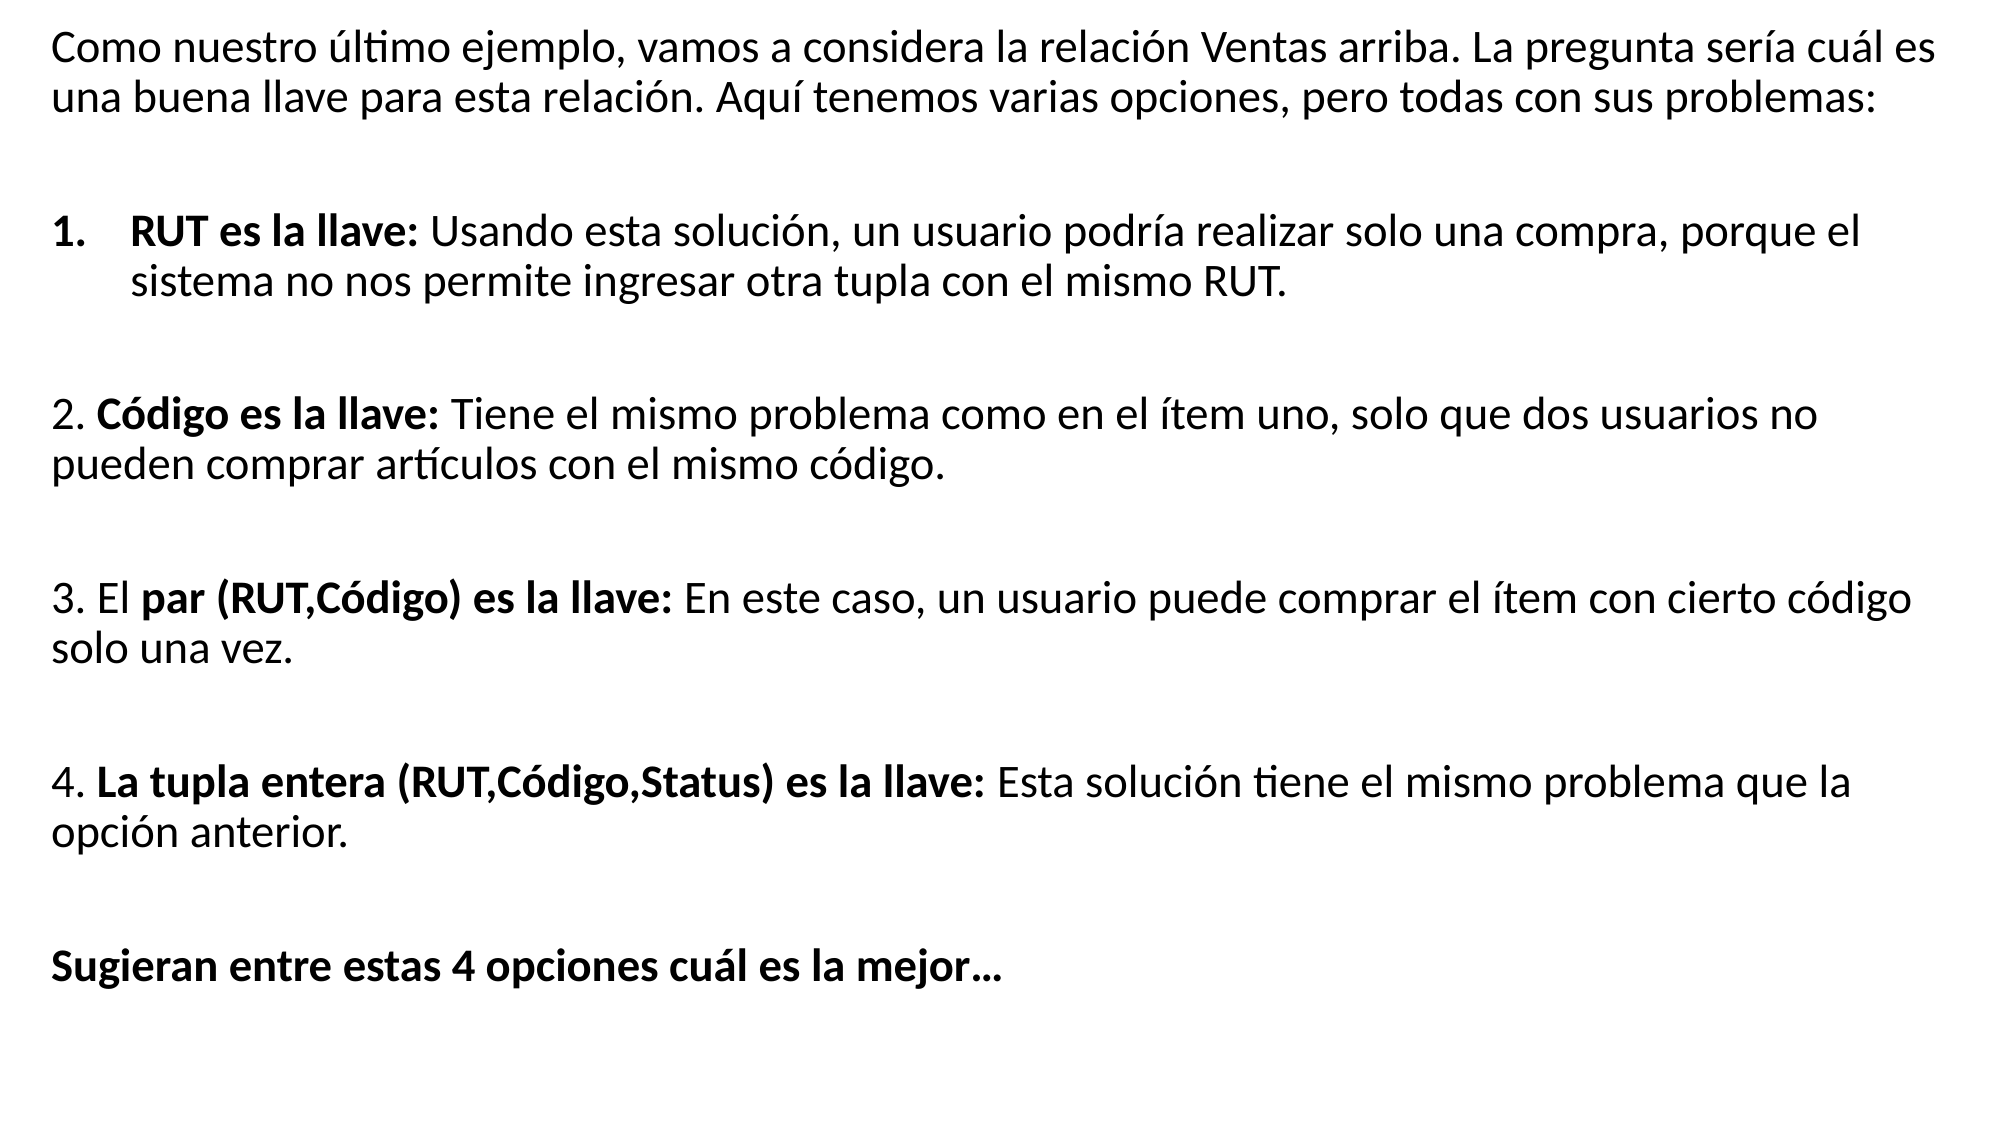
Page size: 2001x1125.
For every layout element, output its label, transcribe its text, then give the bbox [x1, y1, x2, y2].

list Como nuestro último ejemplo, vamos a considera la relación Ventas arriba. La pregunta sería cuál es una buena llave para esta relación. Aquí tenemos varias opciones, pero todas con sus problemas: RUT es la llave: Usando esta solución, un usuario podría realizar solo una compra, porque el sistema no nos permite ingresar otra tupla con el mismo RUT. 2. Código es la llave: Tiene el mismo problema como en el ítem uno, solo que dos usuarios no pueden comprar artículos con el mismo código. 3. El par (RUT,Código) es la llave: En este caso, un usuario puede comprar el ítem con cierto código solo una vez. 4. La tupla entera (RUT,Código,Status) es la llave: Esta solución tiene el mismo problema que la opción anterior. Sugieran entre estas 4 opciones cuál es la mejor… [36, 14, 1968, 1014]
